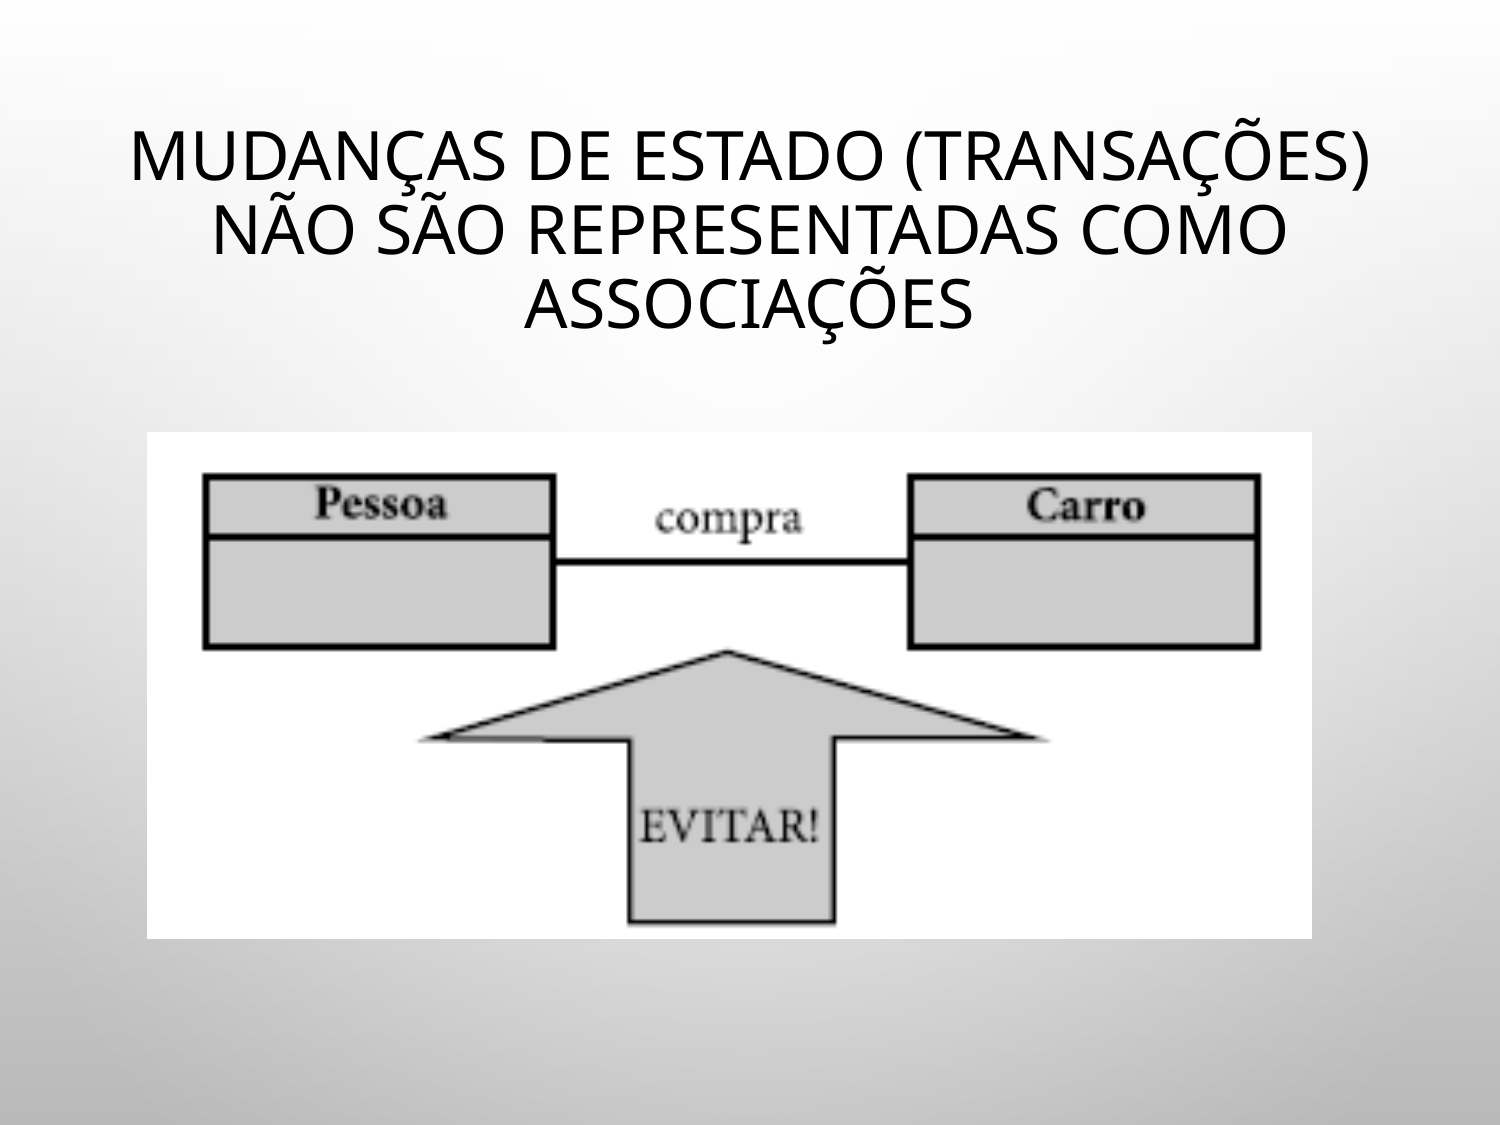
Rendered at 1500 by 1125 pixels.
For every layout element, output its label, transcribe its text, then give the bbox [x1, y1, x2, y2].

title Mudanças de estado (transações) não são representadas como associações [112, 101, 1388, 364]
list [147, 432, 1312, 939]
picture [0, 0, 1500, 1125]
